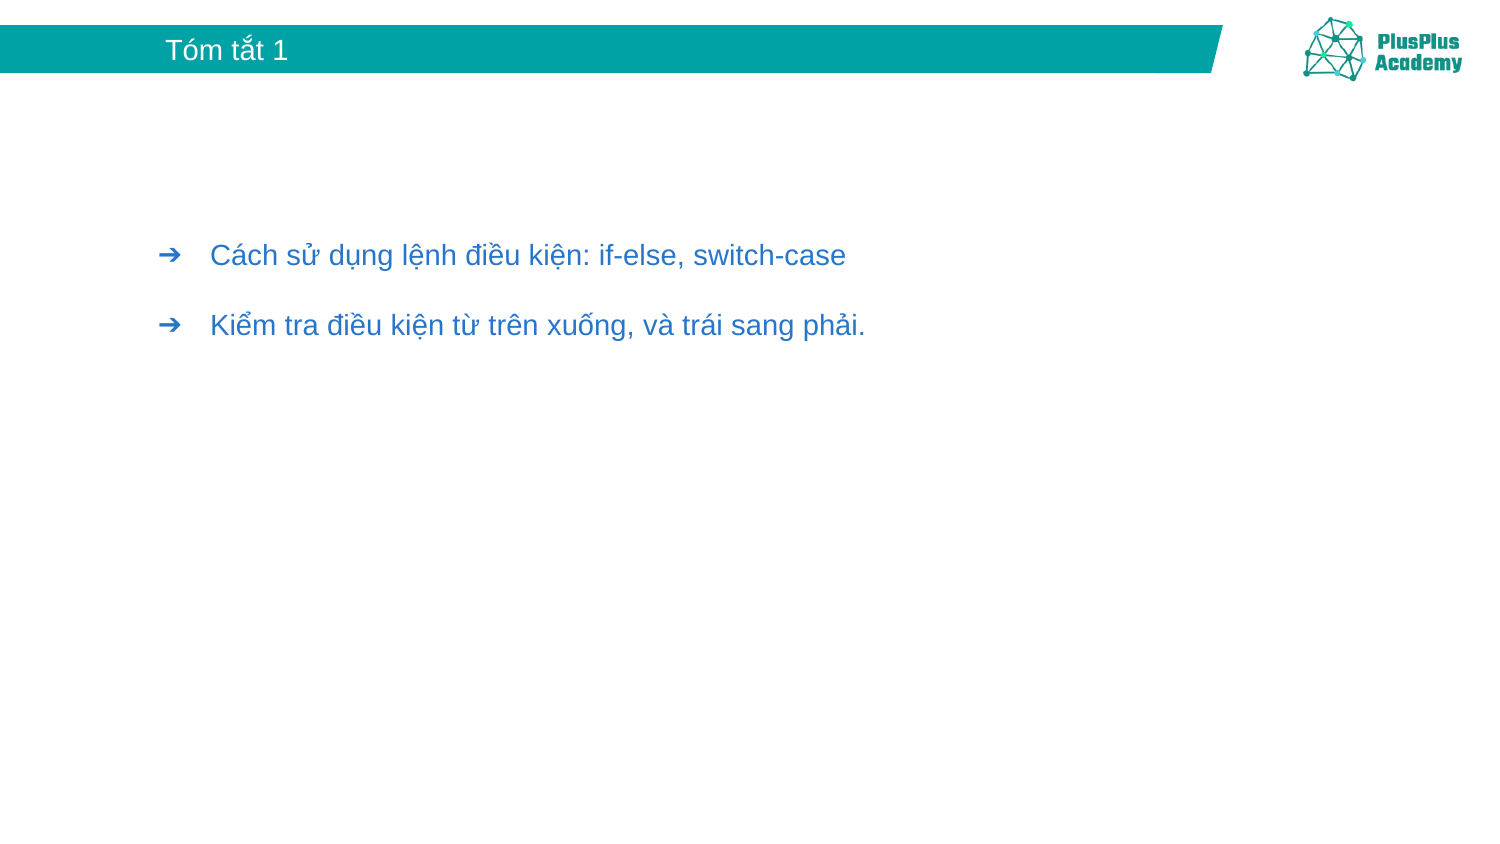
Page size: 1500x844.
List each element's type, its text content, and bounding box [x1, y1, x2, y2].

picture [1294, 12, 1469, 87]
text_box Cách sử dụng lệnh điều kiện: if-else, switch-case Kiểm tra điều kiện từ trên xuống, và trái sang phải. [119, 186, 1383, 544]
text_box Tóm tắt 1 [0, 25, 1167, 73]
text_box [1155, 25, 1223, 74]
